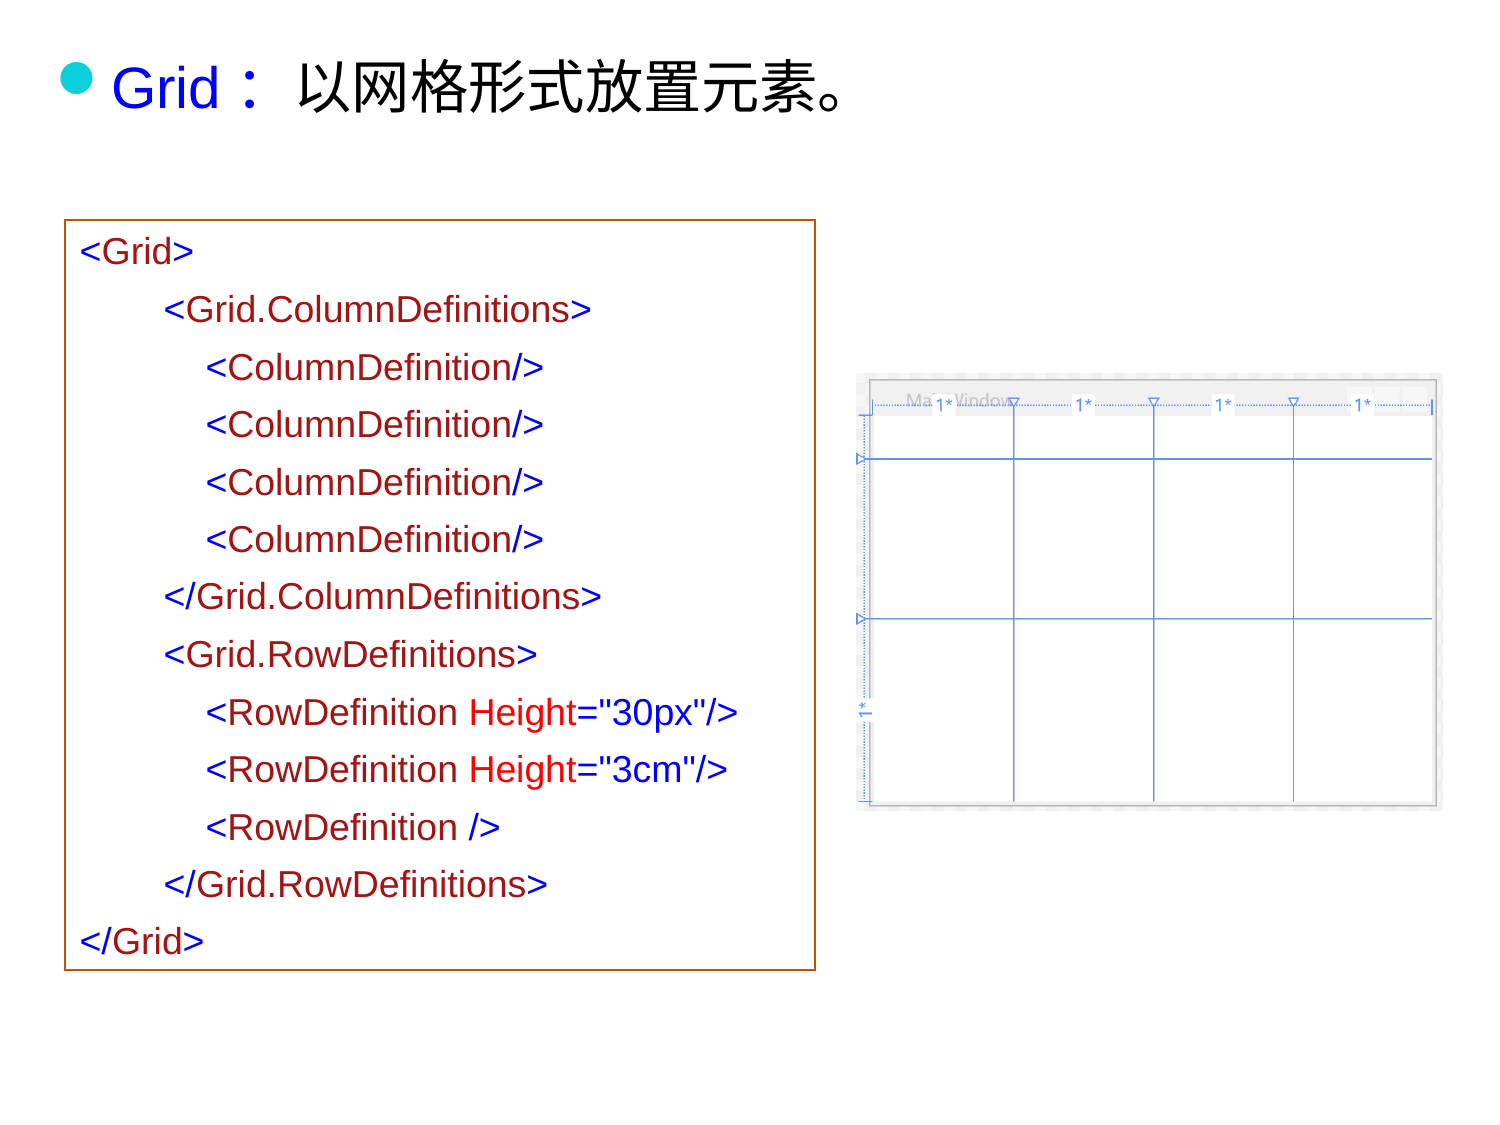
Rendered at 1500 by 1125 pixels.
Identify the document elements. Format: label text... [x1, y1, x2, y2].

text_box <Grid> <Grid.ColumnDefinitions> <ColumnDefinition/> <ColumnDefinition/> <ColumnDefinition/> <ColumnDefinition/> </Grid.ColumnDefinitions> <Grid.RowDefinitions> <RowDefinition Height="30px"/> <RowDefinition Height="3cm"/> <RowDefinition /> </Grid.RowDefinitions> </Grid> [64, 219, 815, 970]
picture [855, 373, 1444, 811]
text_box Grid：以网格形式放置元素。 [41, 42, 1435, 149]
